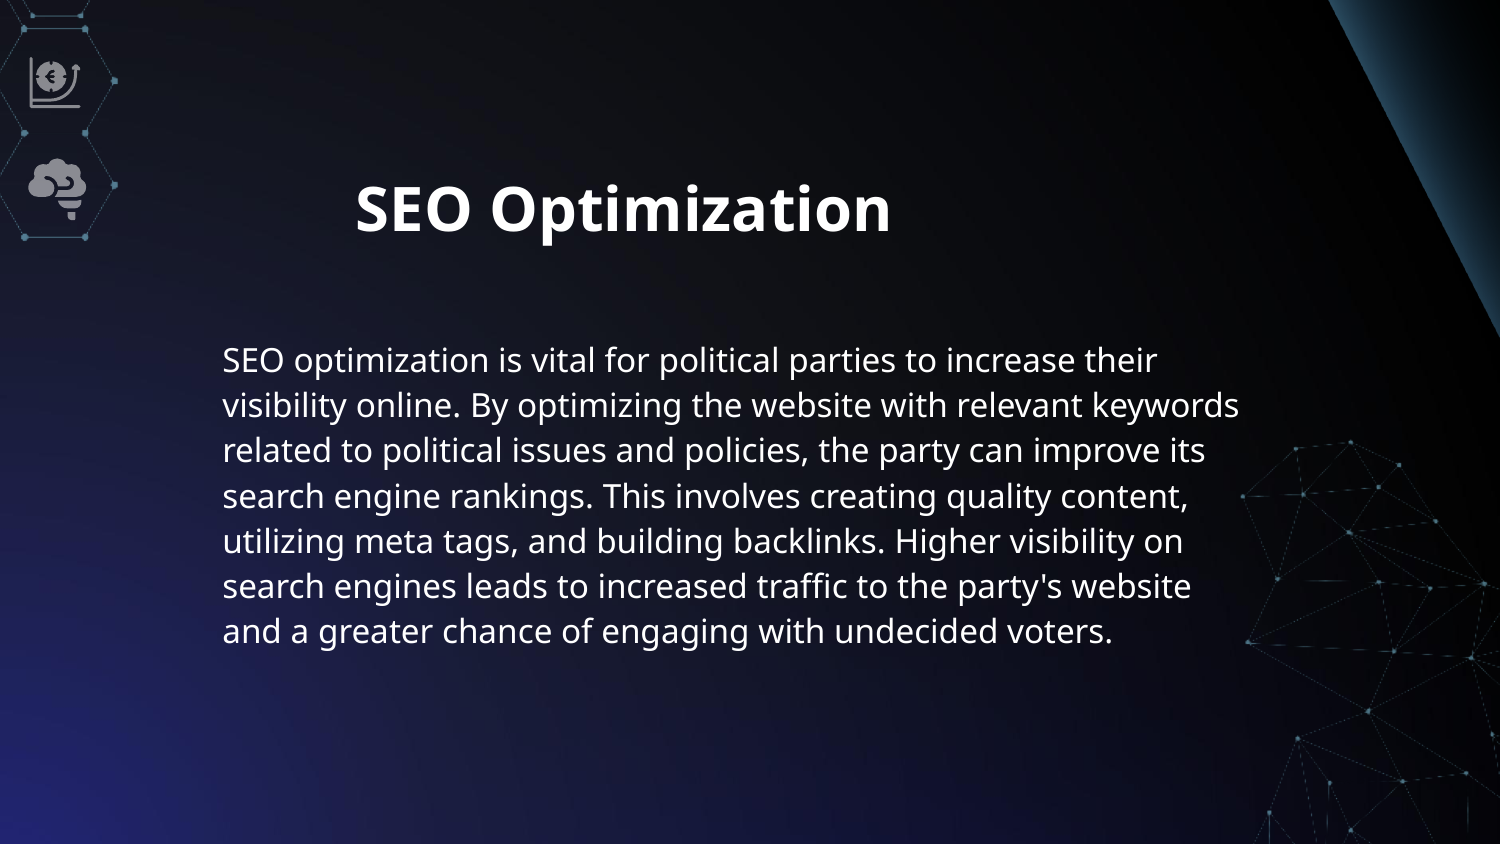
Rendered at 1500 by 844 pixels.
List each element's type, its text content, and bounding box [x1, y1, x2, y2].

title SEO Optimization [340, 96, 1003, 265]
subtitle SEO optimization is vital for political parties to increase their visibility online. By optimizing the website with relevant keywords related to political issues and policies, the party can improve its search engine rankings. This involves creating quality content, utilizing meta tags, and building backlinks. Higher visibility on search engines leads to increased traffic to the party's website and a greater chance of engaging with undecided voters. [169, 321, 1259, 699]
picture [0, 0, 1500, 844]
